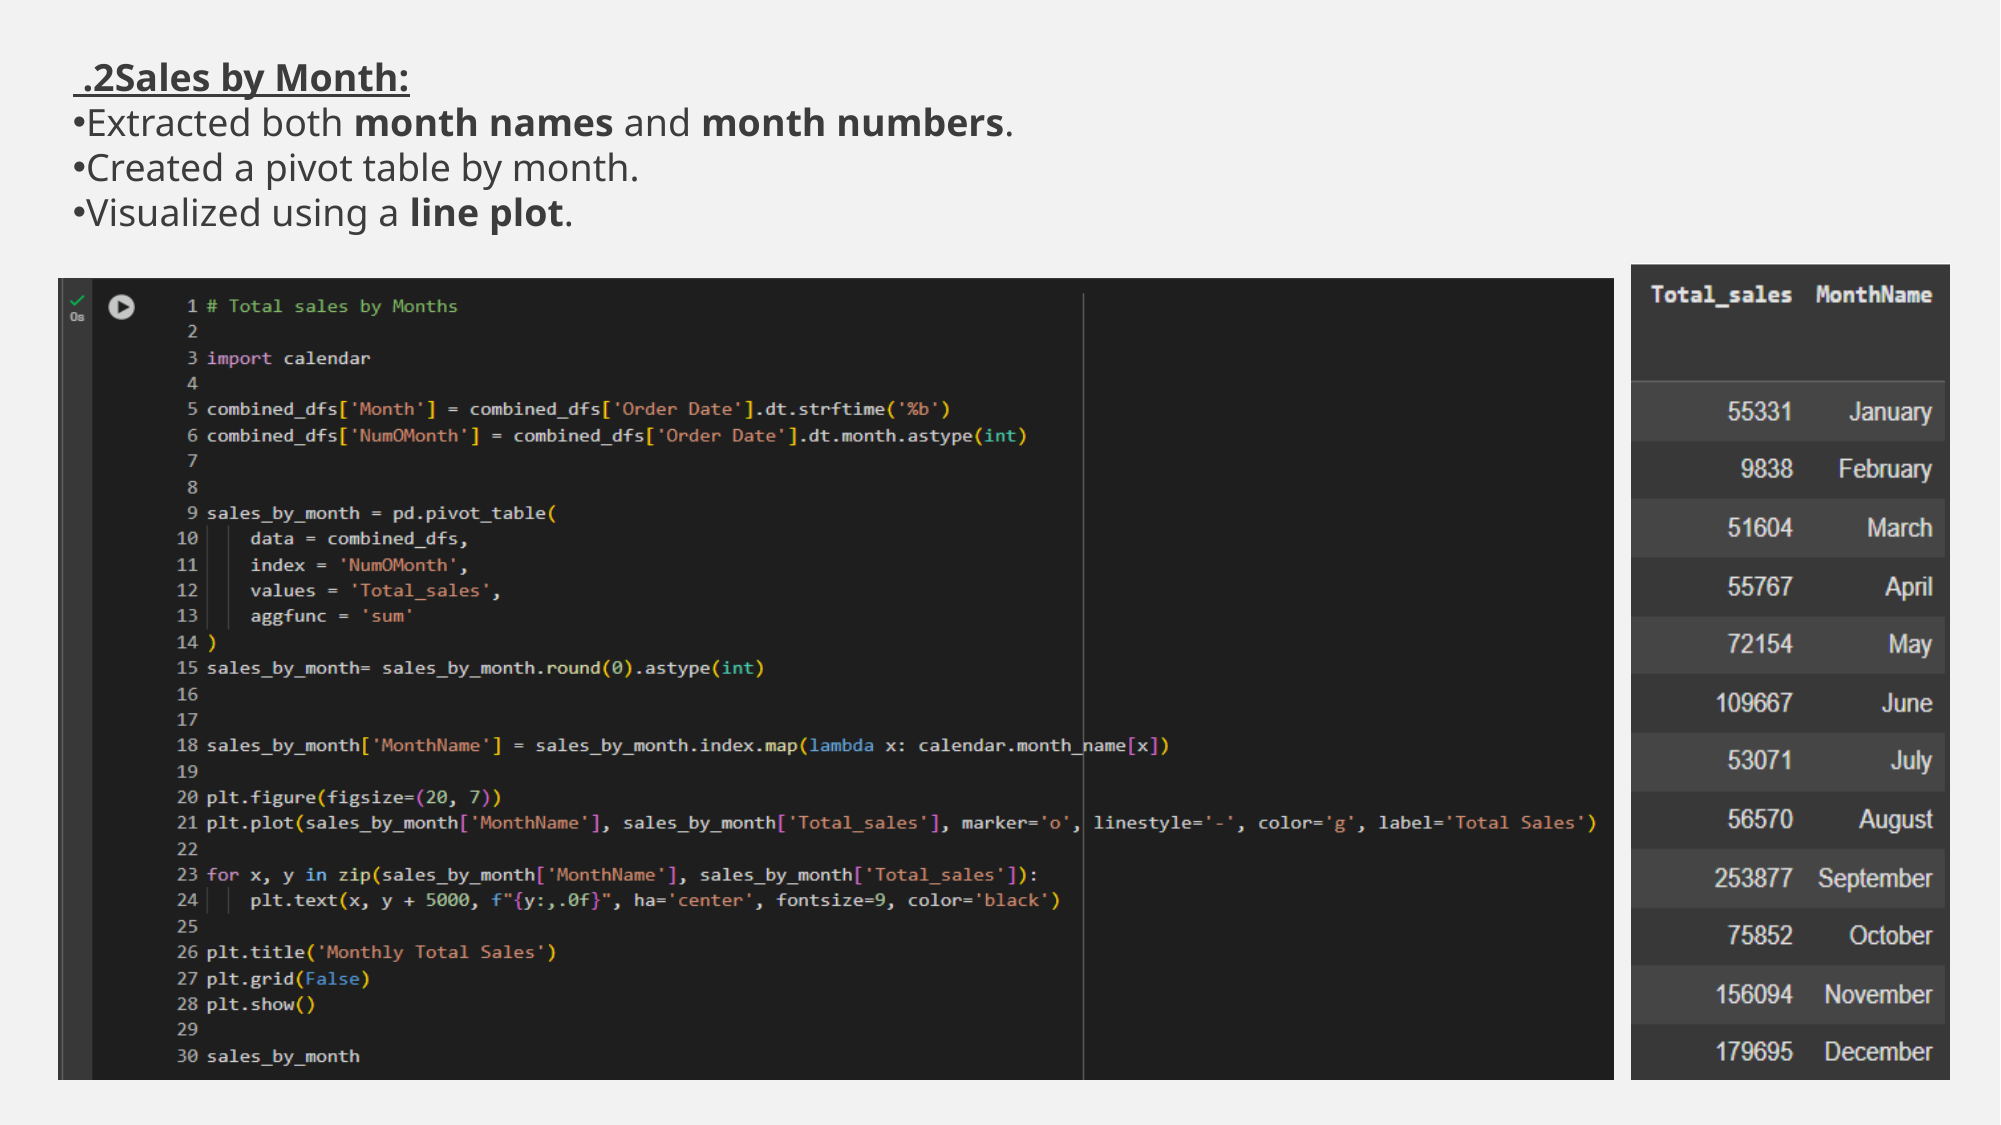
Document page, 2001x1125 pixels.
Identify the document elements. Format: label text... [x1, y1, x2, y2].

picture [57, 278, 1614, 1080]
picture [1631, 263, 1950, 1080]
text_box .2Sales by Month: Extracted both month names and month numbers. Created a pivot table by month. Visualized using a line plot. [58, 46, 1950, 242]
